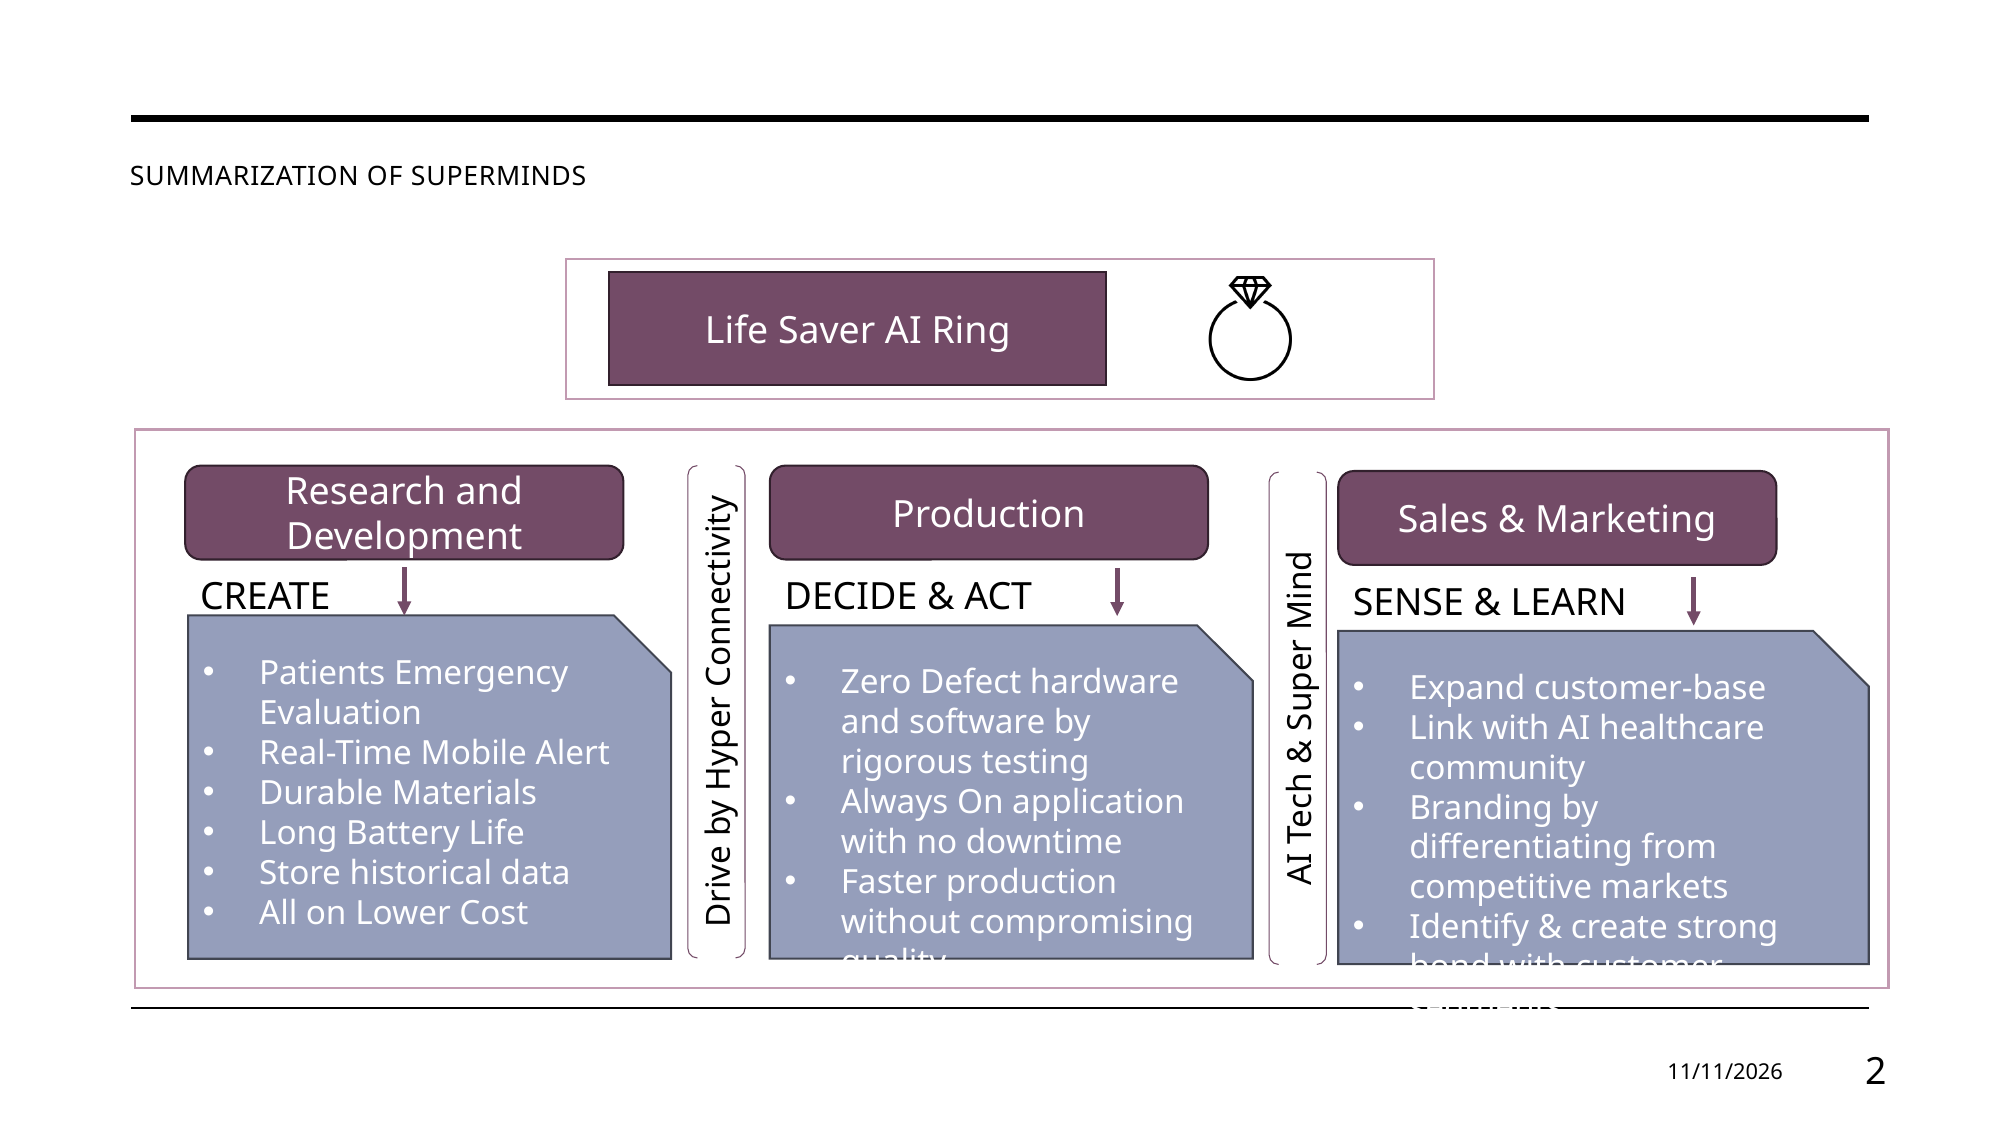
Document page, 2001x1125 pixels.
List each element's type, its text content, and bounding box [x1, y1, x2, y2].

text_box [185, 465, 672, 959]
slide_number 2 [1791, 1042, 1902, 1103]
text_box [769, 465, 1253, 959]
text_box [1338, 471, 1869, 965]
title Summarization of superminds [114, 151, 1869, 199]
text_box Drive by Hyper Connectivity [687, 465, 746, 959]
text_box Dirz [134, 428, 1890, 989]
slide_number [1372, 1042, 1791, 1103]
text_box AI Tech & Super Mind [1268, 471, 1327, 966]
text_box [566, 253, 1434, 404]
